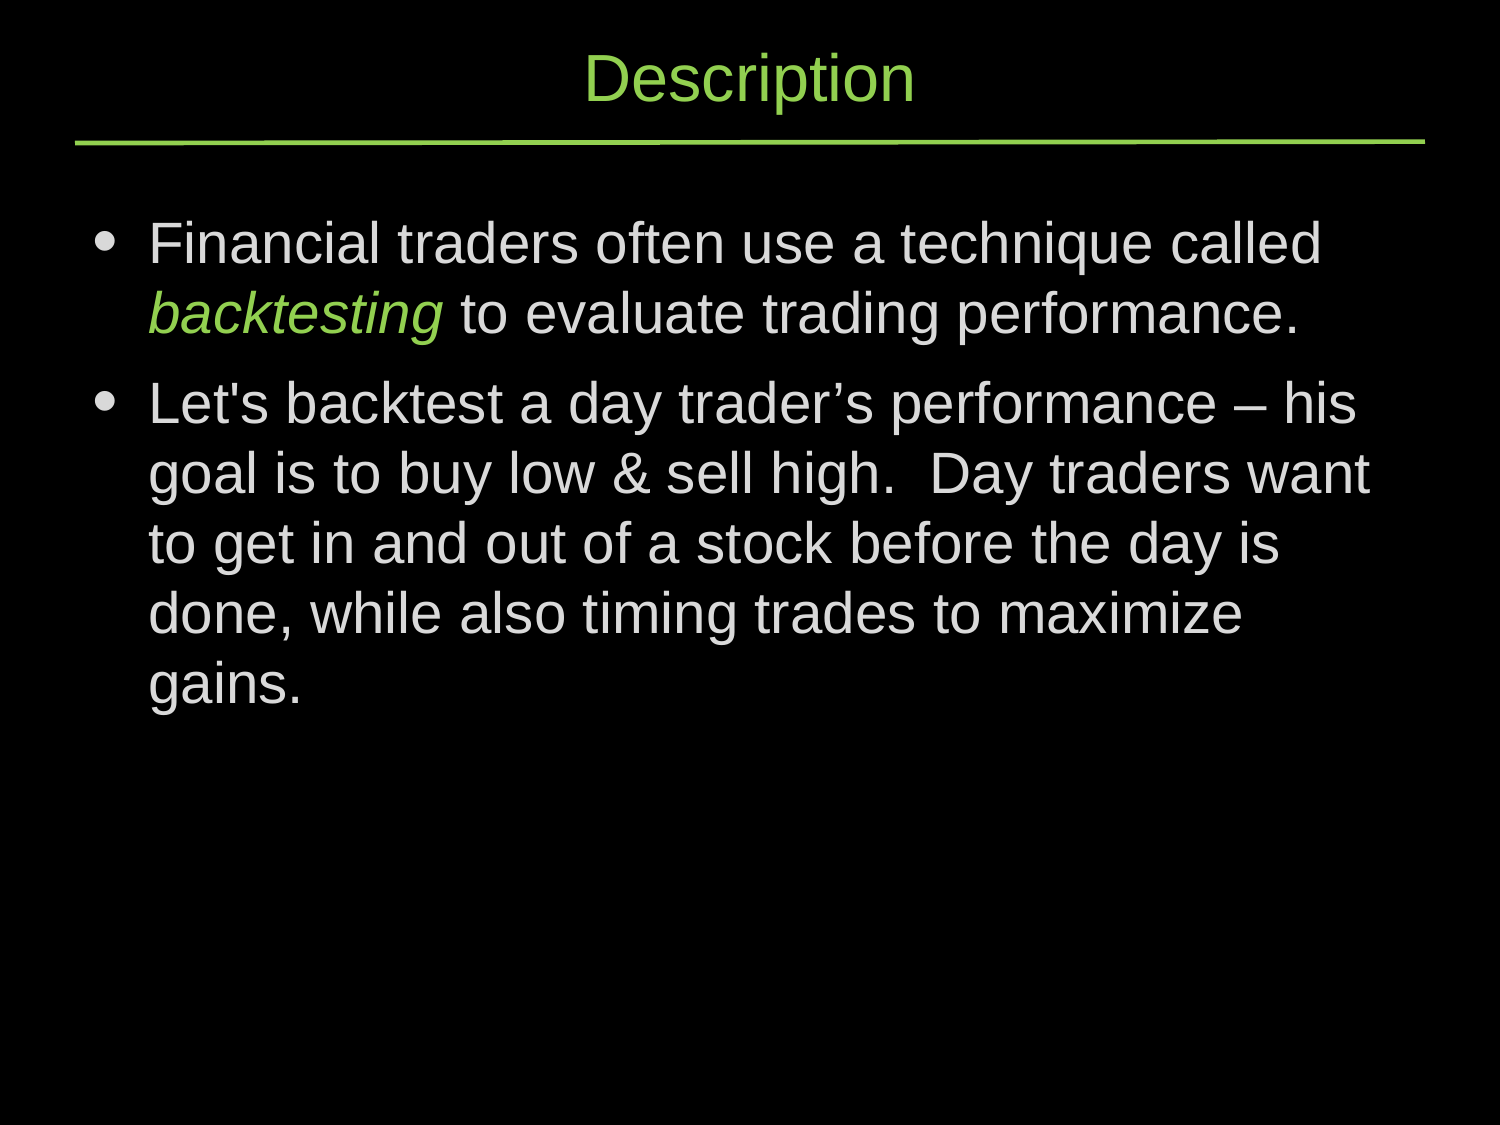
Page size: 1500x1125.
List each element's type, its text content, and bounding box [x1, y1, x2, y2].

list Financial traders often use a technique called backtesting to evaluate trading performance. Let's backtest a day trader’s performance – his goal is to buy low & sell high. Day traders want to get in and out of a stock before the day is done, while also timing trades to maximize gains. [77, 198, 1423, 942]
title Description [77, 39, 1423, 123]
